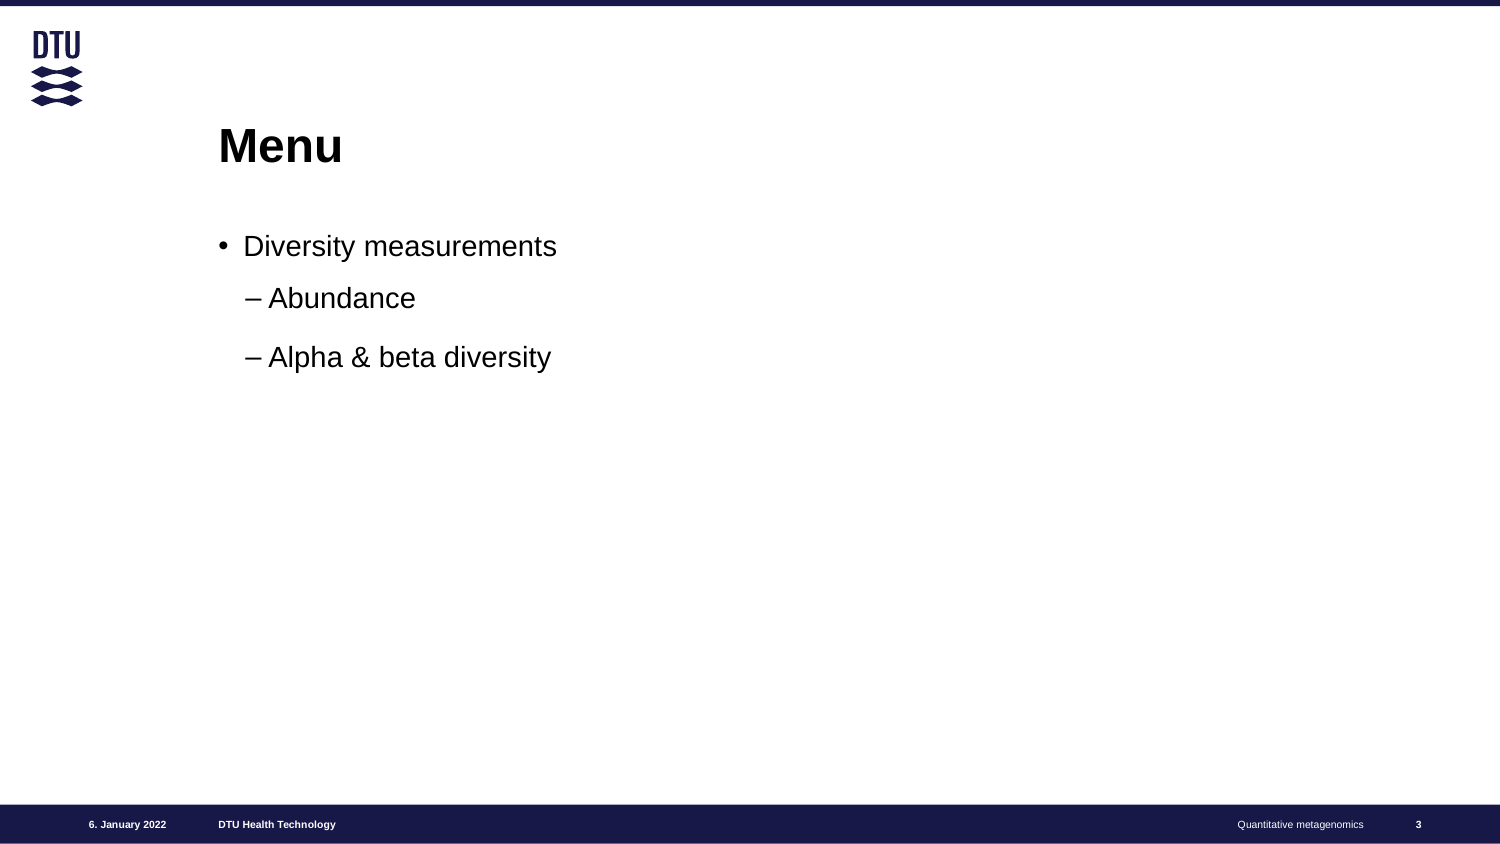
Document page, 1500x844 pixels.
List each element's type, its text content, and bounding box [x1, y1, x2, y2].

title Menu [218, 52, 1365, 173]
list Diversity measurements Abundance Alpha & beta diversity [218, 209, 1365, 770]
slide_number 3 [1415, 804, 1469, 844]
